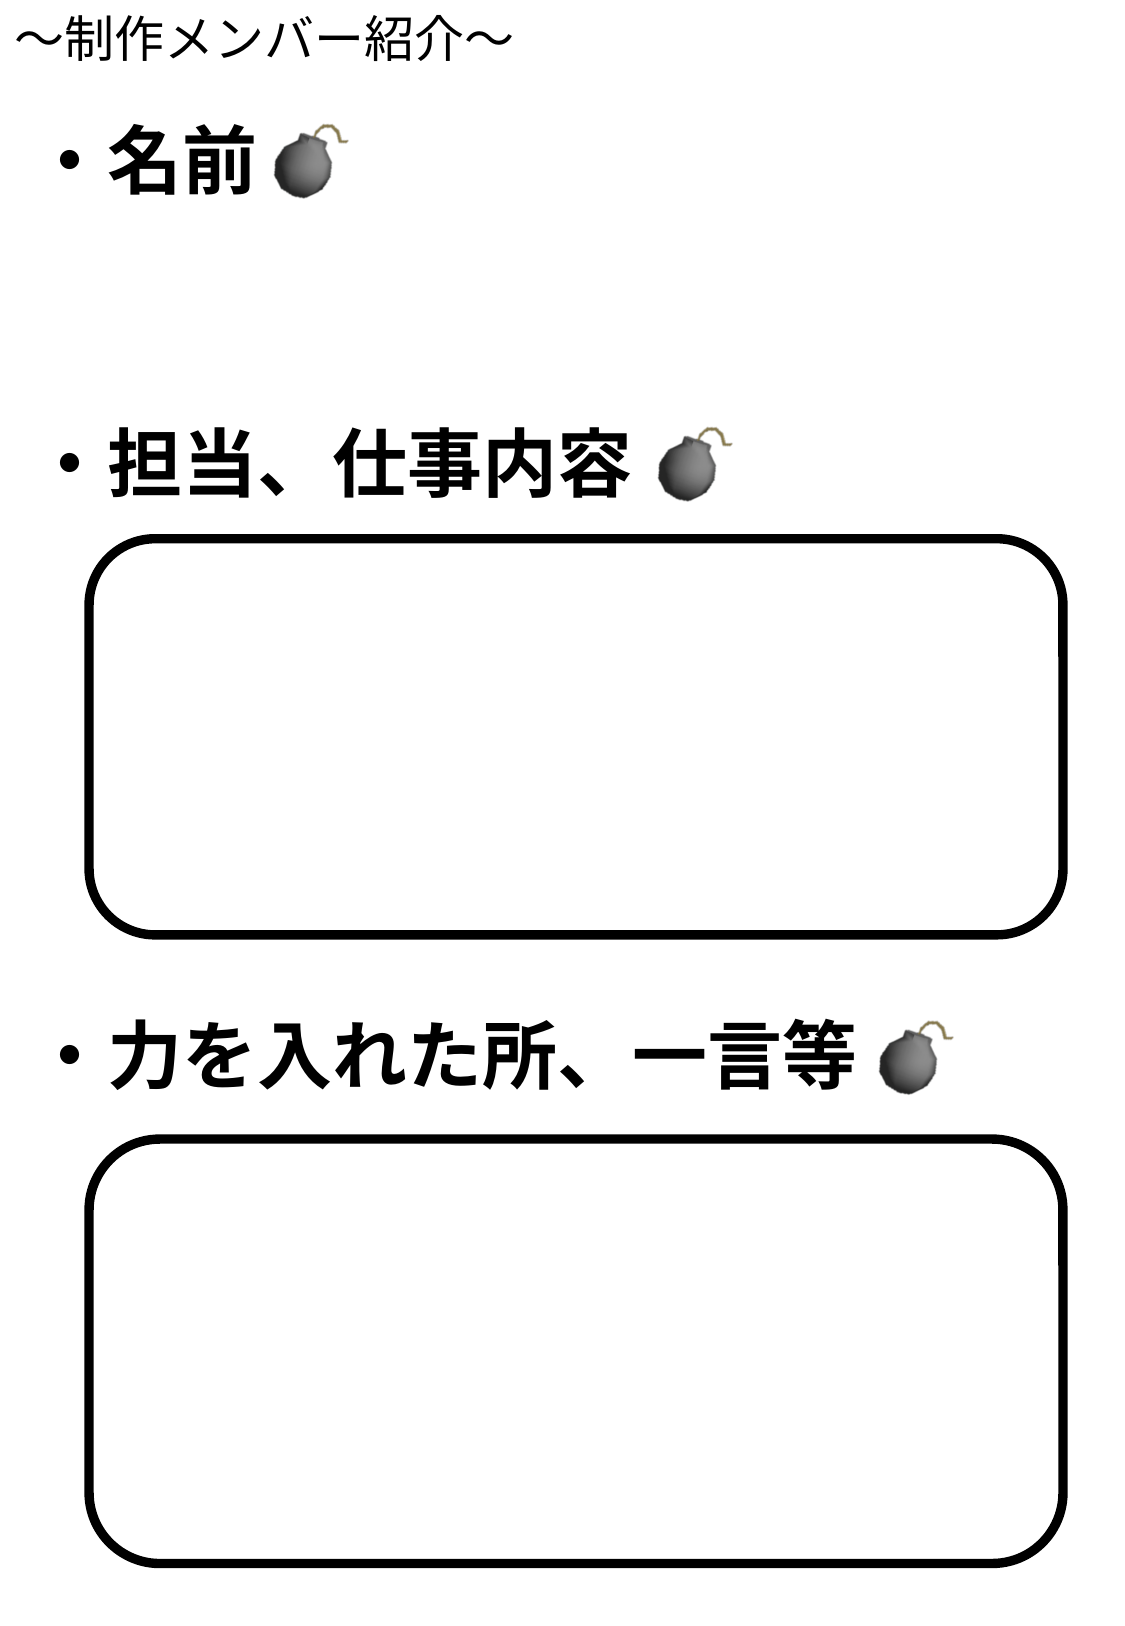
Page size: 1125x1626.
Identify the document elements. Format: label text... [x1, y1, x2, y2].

text_box [88, 1138, 1065, 1565]
text_box ・担当、仕事内容 [17, 409, 611, 514]
picture [227, 77, 392, 242]
text_box [88, 537, 1065, 936]
picture [817, 974, 997, 1138]
text_box ～制作メンバー紹介～ [0, 0, 537, 75]
text_box ・名前 [17, 106, 227, 212]
text_box ・力を入れた所、一言等 [17, 1001, 832, 1107]
picture [596, 380, 776, 537]
